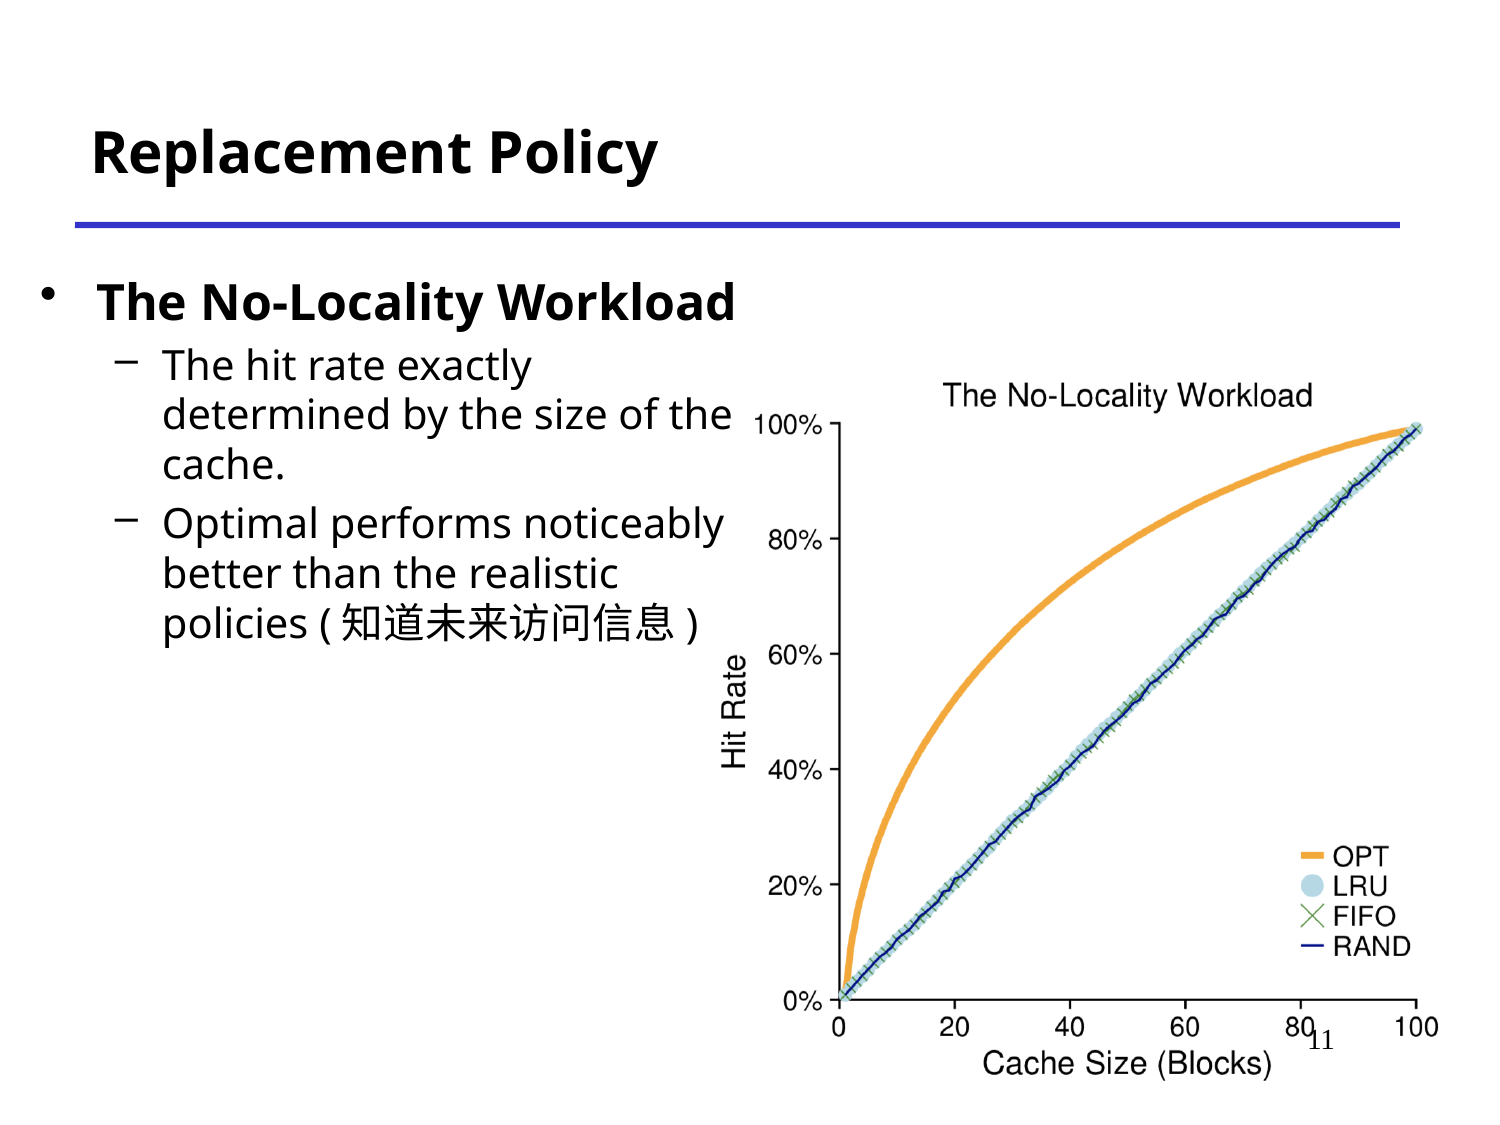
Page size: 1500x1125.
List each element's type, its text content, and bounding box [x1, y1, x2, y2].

picture [712, 364, 1455, 1091]
title Replacement Policy [75, 75, 1400, 225]
list The No-Locality Workload The hit rate exactly determined by the size of the cache. Optimal performs noticeably better than the realistic policies (知道未来访问信息) [24, 262, 763, 988]
